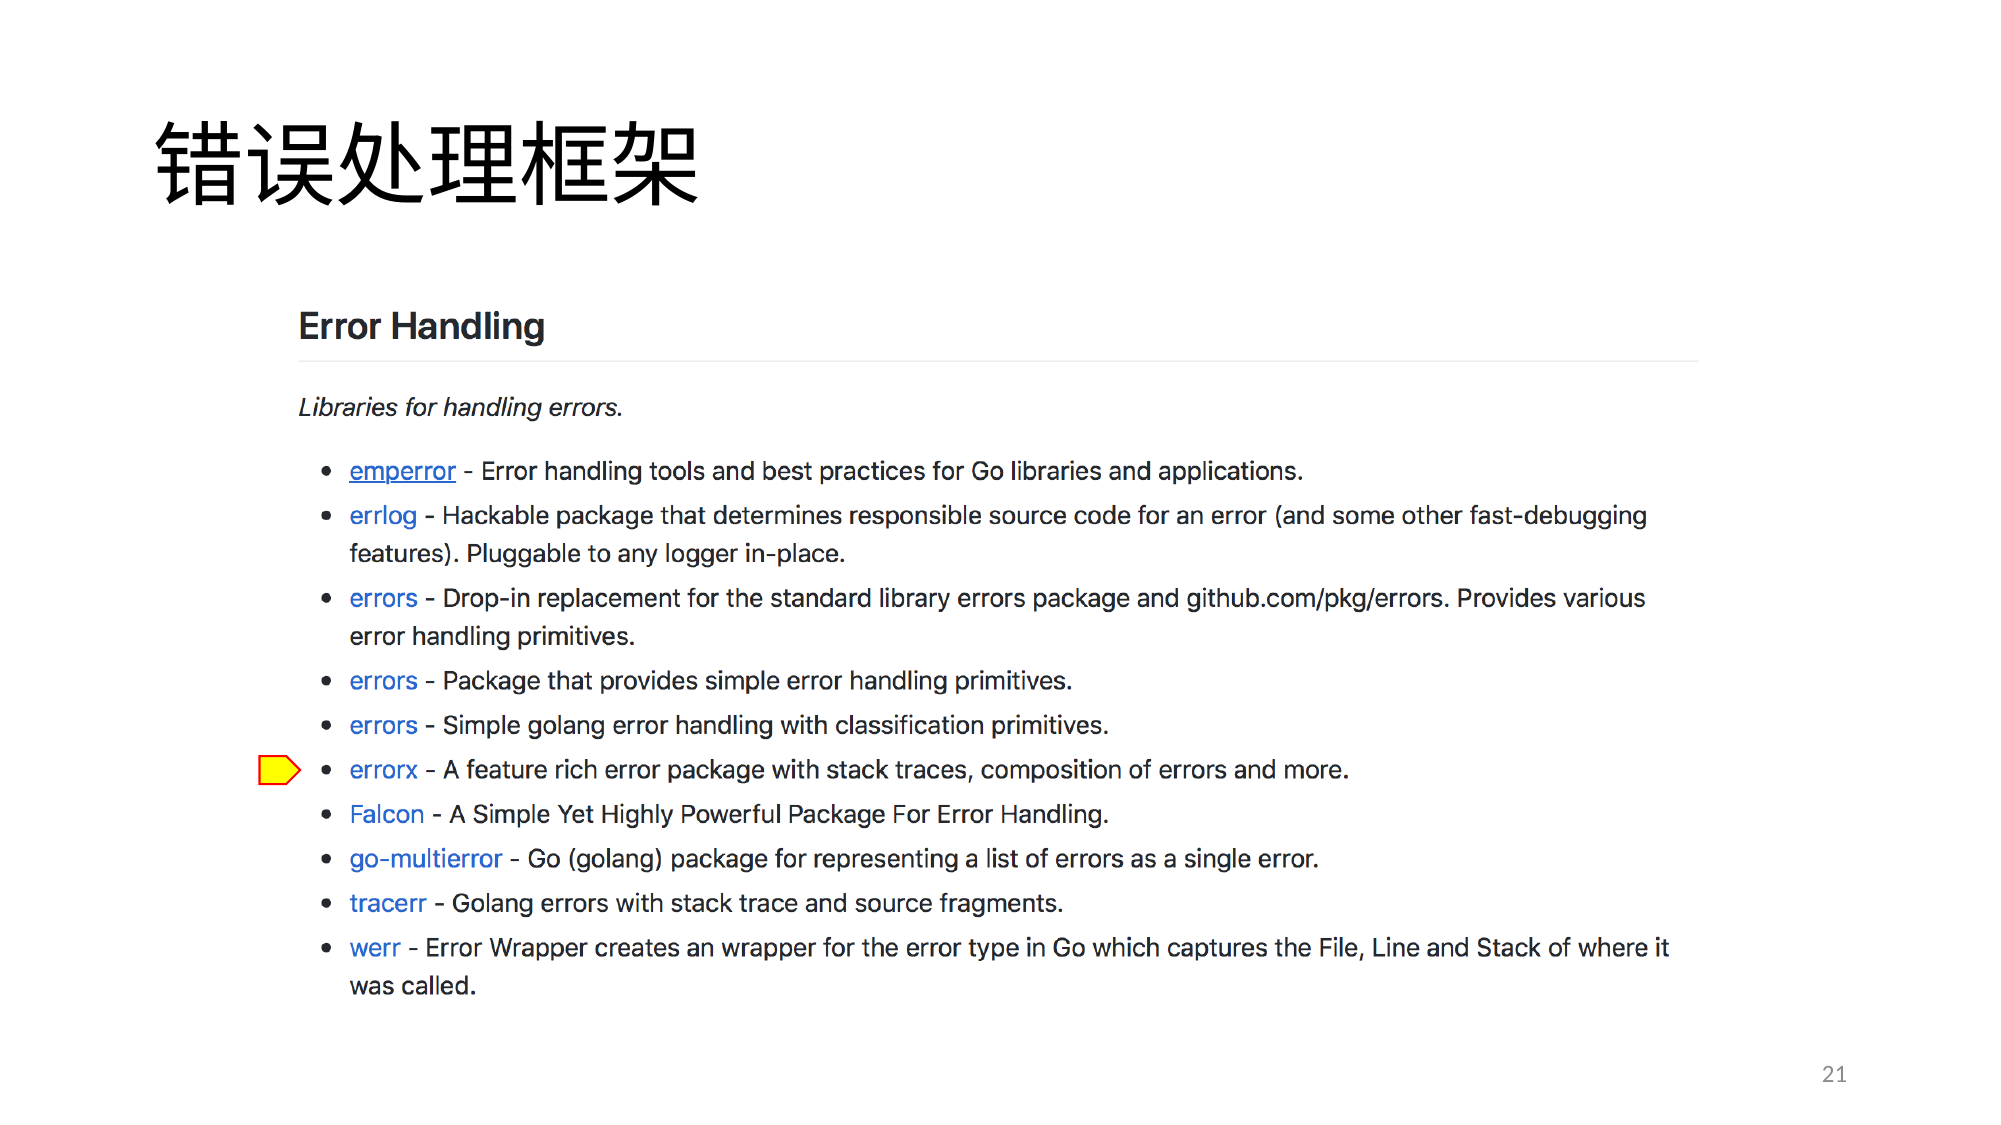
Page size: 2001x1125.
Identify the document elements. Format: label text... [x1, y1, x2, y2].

title 错误处理框架 [137, 59, 1863, 278]
slide_number 21 [1412, 1042, 1863, 1103]
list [279, 299, 1721, 1014]
text_box [258, 755, 279, 786]
